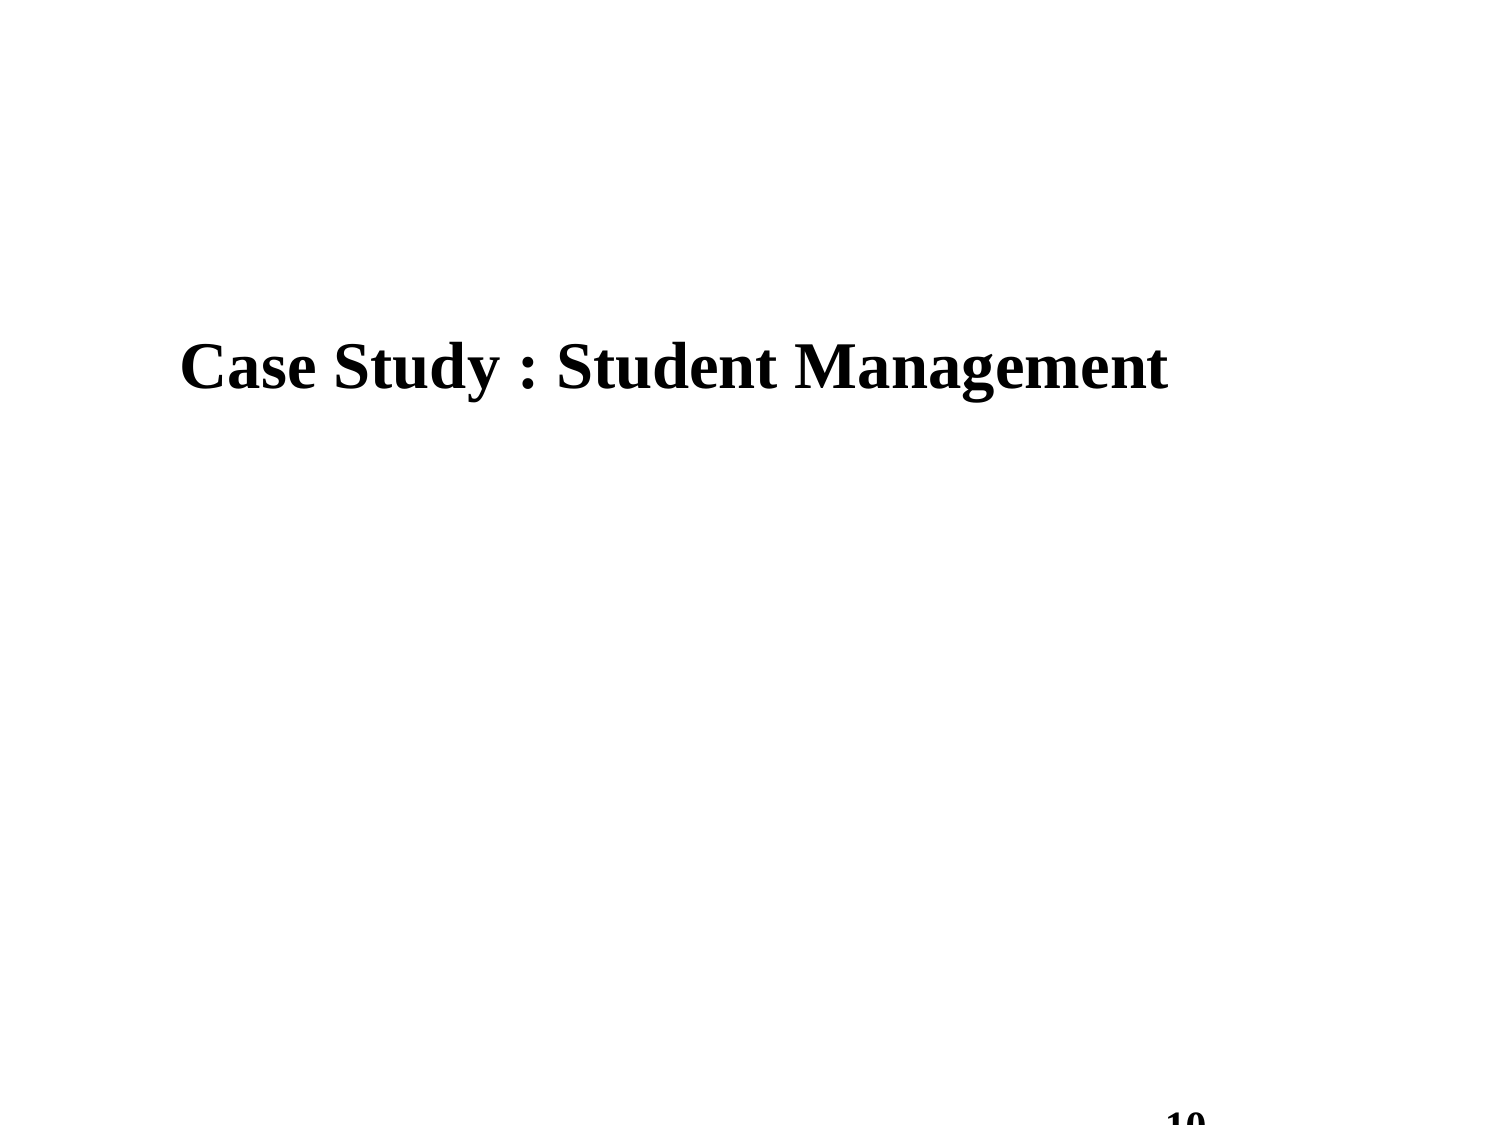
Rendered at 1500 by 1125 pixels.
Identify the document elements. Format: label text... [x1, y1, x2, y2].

list Case Study : Student Management [0, 164, 1350, 991]
slide_number 10 [1149, 1091, 1500, 1125]
